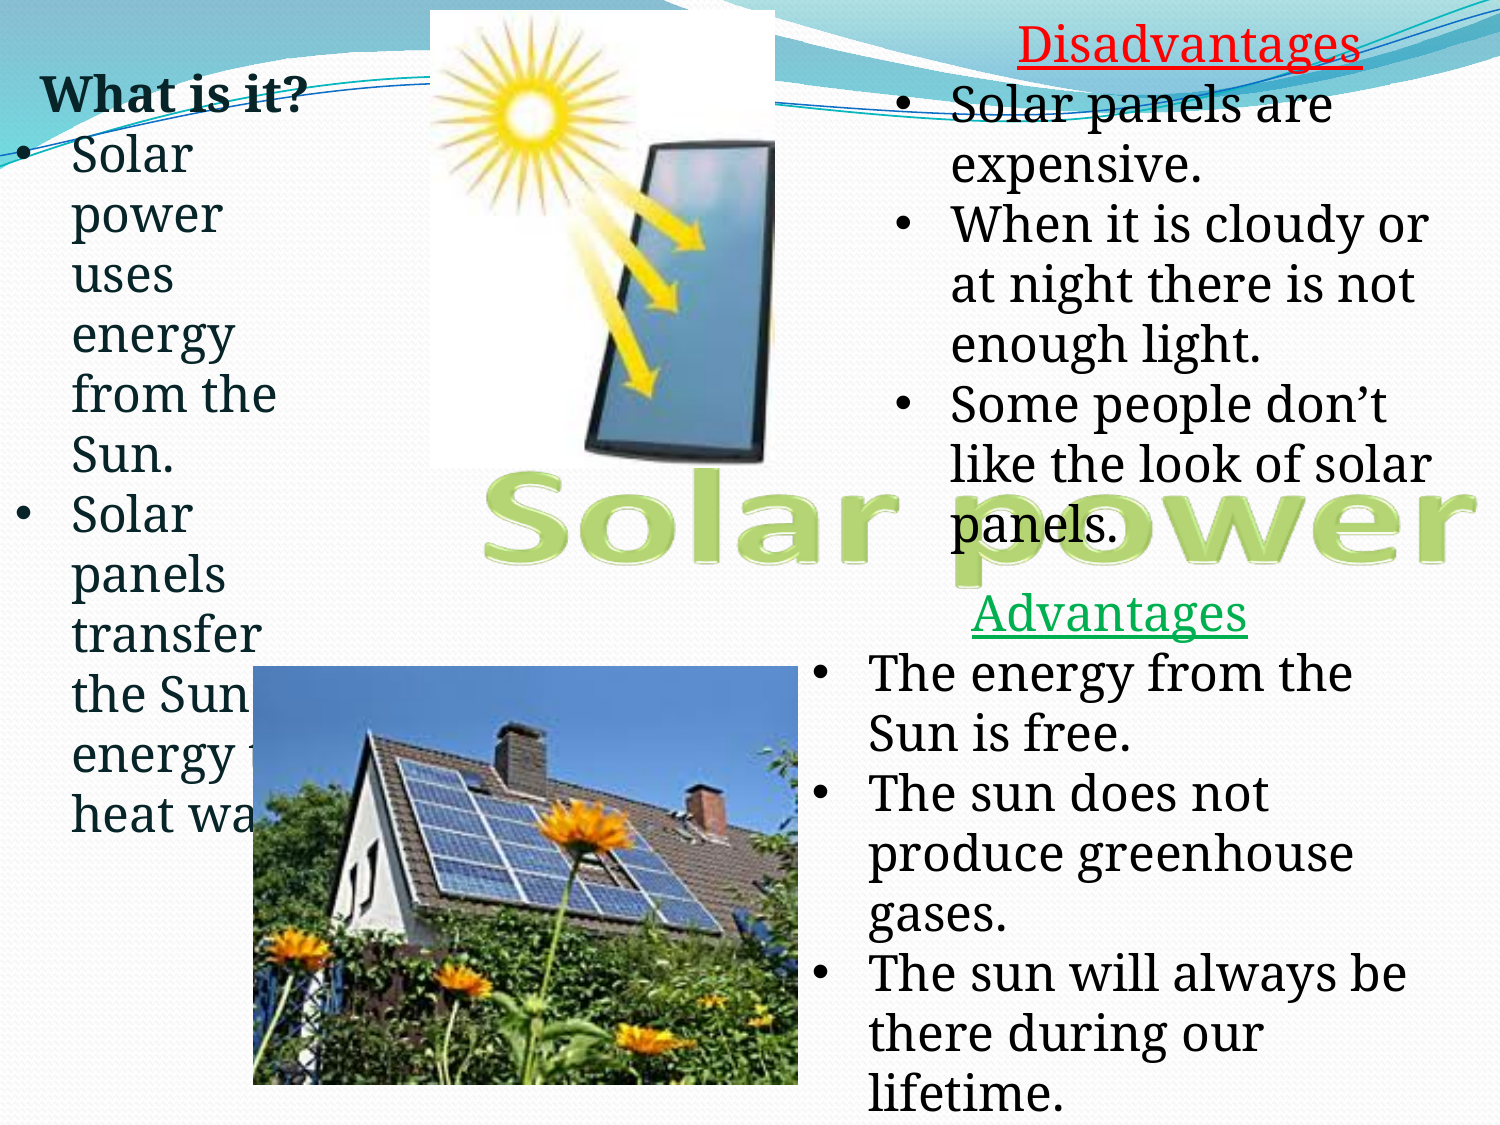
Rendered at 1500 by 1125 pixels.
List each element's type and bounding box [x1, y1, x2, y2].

text_box [0, 4, 1500, 1085]
